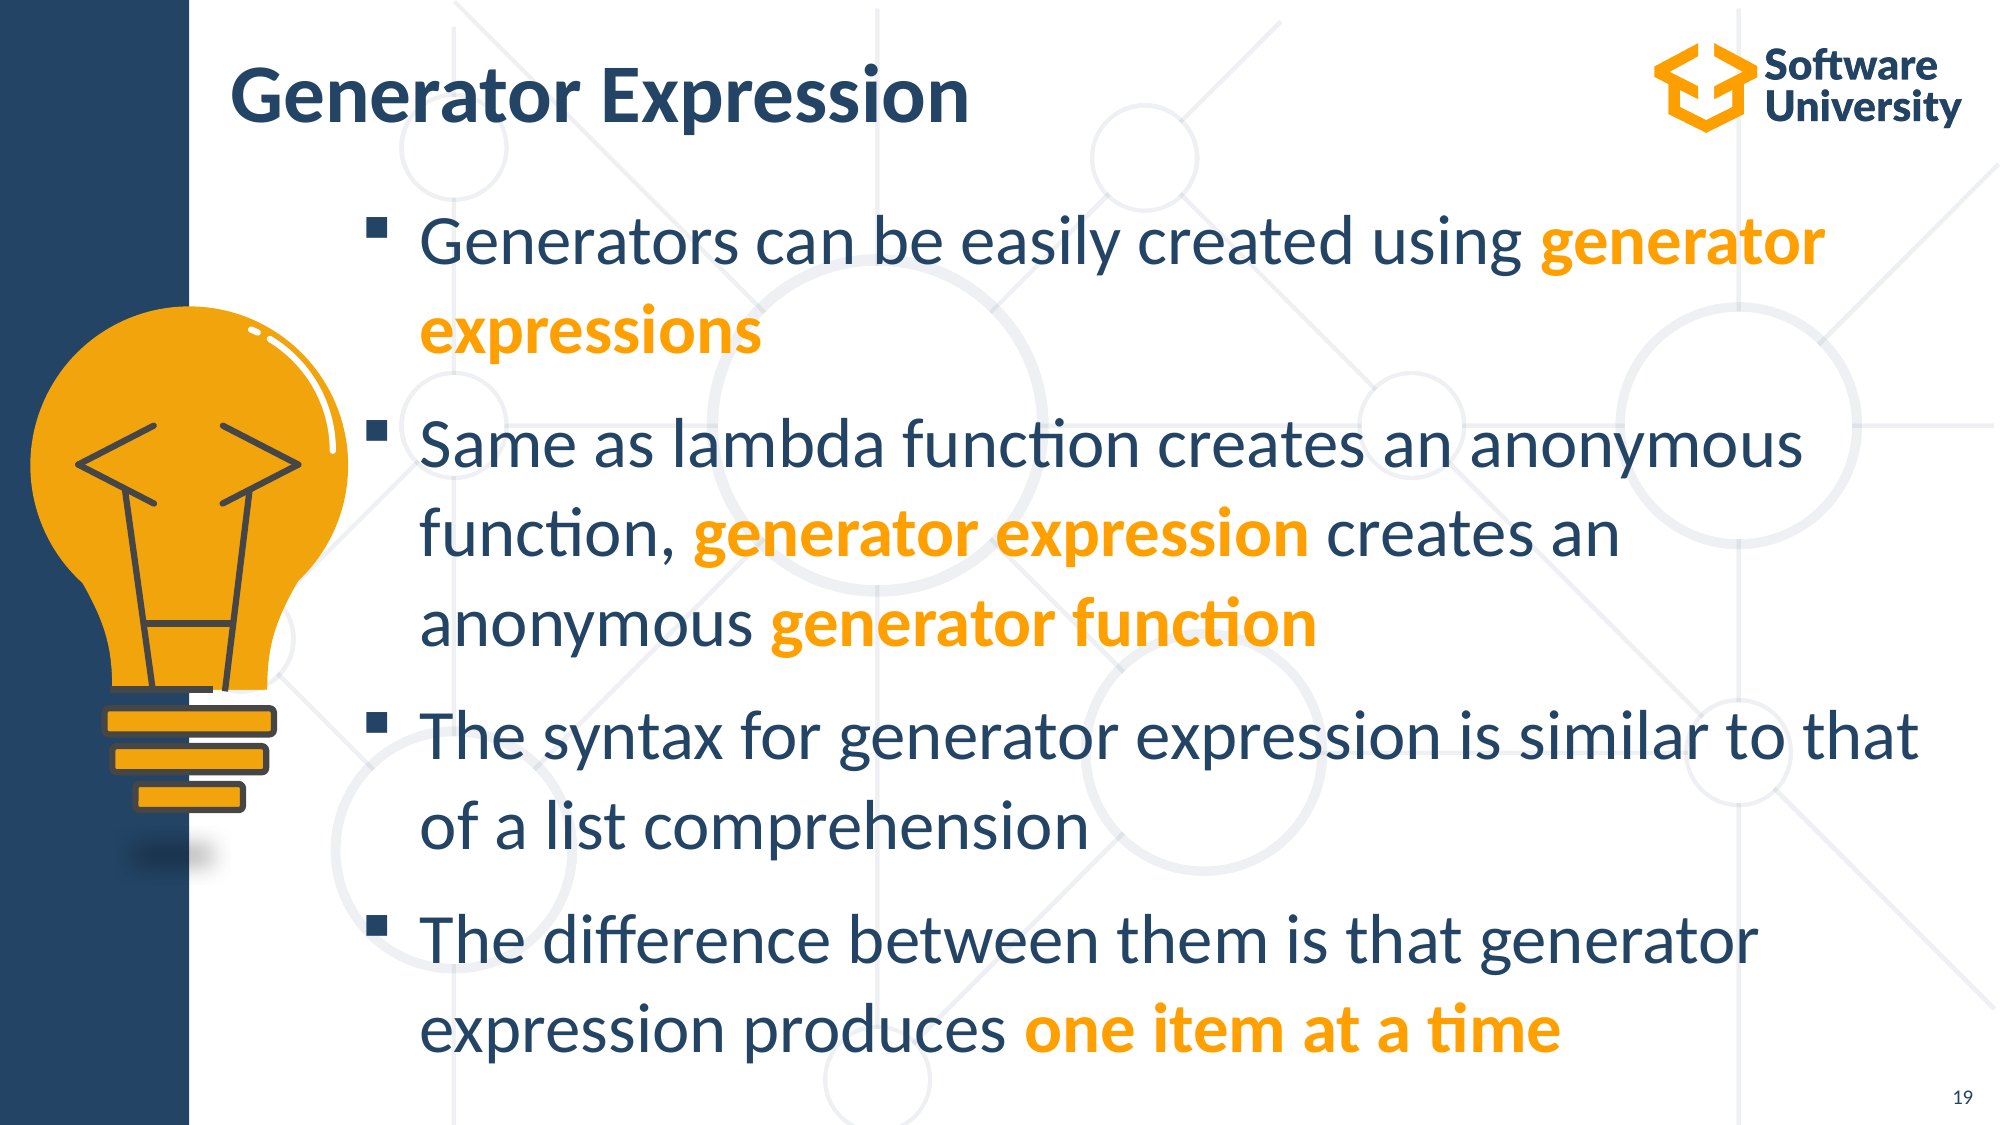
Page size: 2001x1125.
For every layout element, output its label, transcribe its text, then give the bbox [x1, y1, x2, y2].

slide_number 19 [1927, 1067, 1989, 1117]
list Generators can be easily created using generator expressions Same as lambda function creates an anonymous function, generator expression creates an anonymous generator function The syntax for generator expression is similar to that of a list comprehension The difference between them is that generator expression produces one item at a time [342, 183, 1960, 1080]
picture [1641, 31, 1973, 145]
title Generator Expression [212, 16, 1628, 162]
